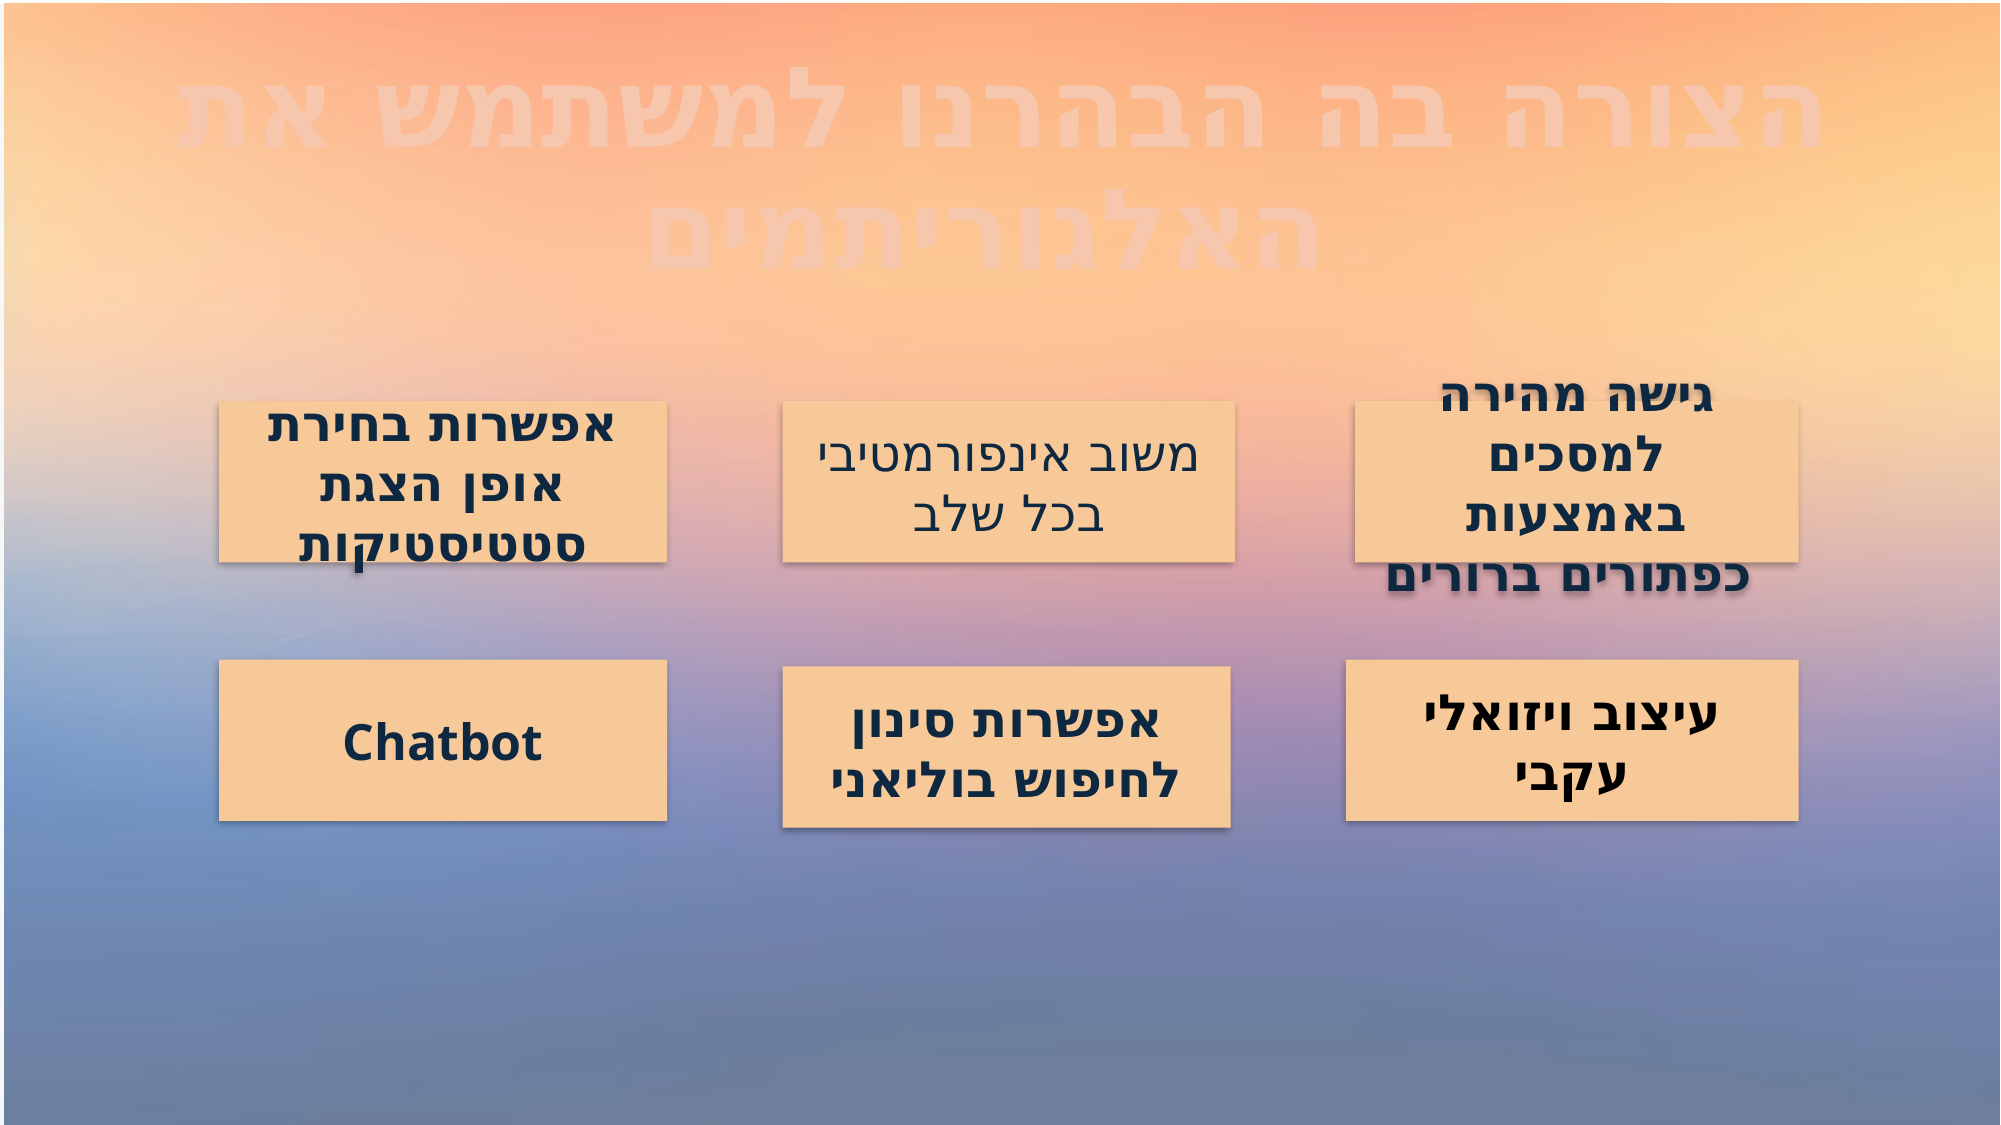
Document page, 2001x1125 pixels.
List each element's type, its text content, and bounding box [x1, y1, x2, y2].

text_box אפשרות בחירת אופן הצגת סטטיסטיקות [218, 400, 669, 564]
title הצורה בה הבהרנו למשתמש את האלגוריתמים [82, 63, 1927, 281]
text_box גישה מהירה למסכים באמצעות כפתורים ברורים [1354, 400, 1800, 564]
text_box Chatbot [218, 658, 669, 822]
text_box משוב אינפורמטיבי בכל שלב [781, 400, 1237, 564]
text_box אפשרות סינון לחיפוש בוליאני [781, 665, 1232, 829]
text_box עיצוב ויזואלי עקבי [1344, 658, 1800, 822]
